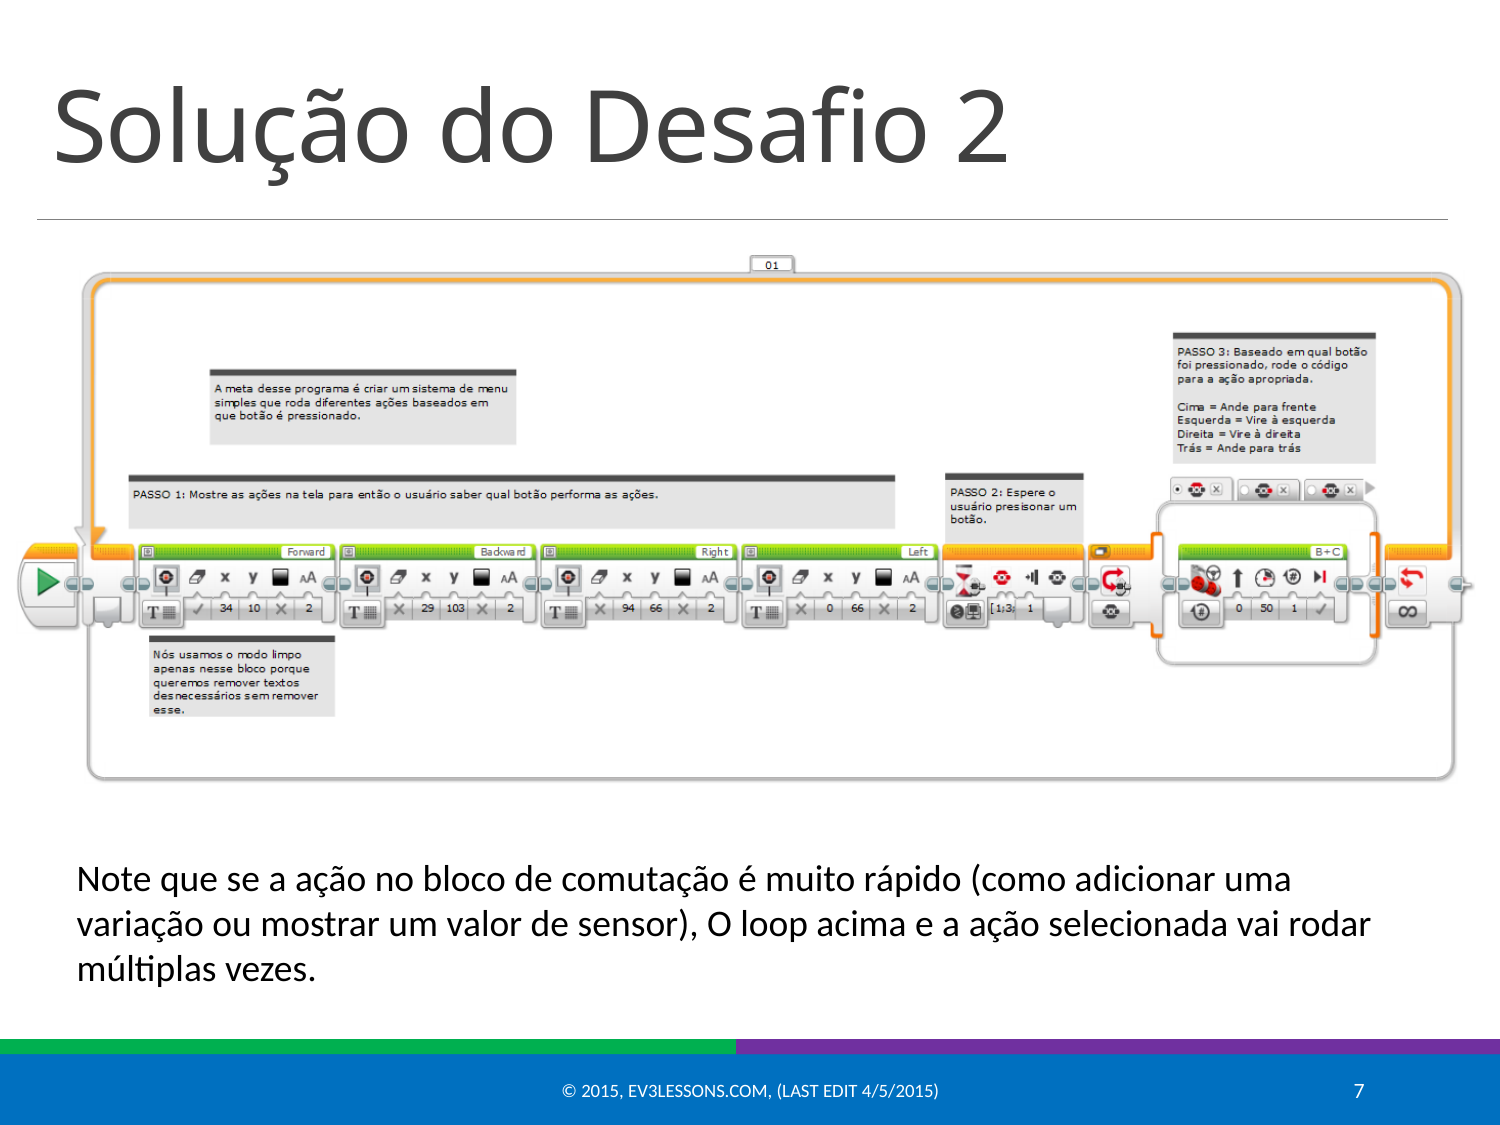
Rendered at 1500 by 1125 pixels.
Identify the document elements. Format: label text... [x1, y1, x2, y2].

text_box Note que se a ação no bloco de comutação é muito rápido (como adicionar uma variação ou mostrar um valor de sensor), O loop acima e a ação selecionada vai rodar múltiplas vezes. [61, 846, 1400, 997]
title Solução do Desafio 2 [37, 47, 1448, 191]
footer © 2015, EV3Lessons.com, (last edit 4/5/2015) [453, 1059, 1047, 1120]
picture [11, 254, 1478, 788]
slide_number 7 [1218, 1059, 1380, 1120]
